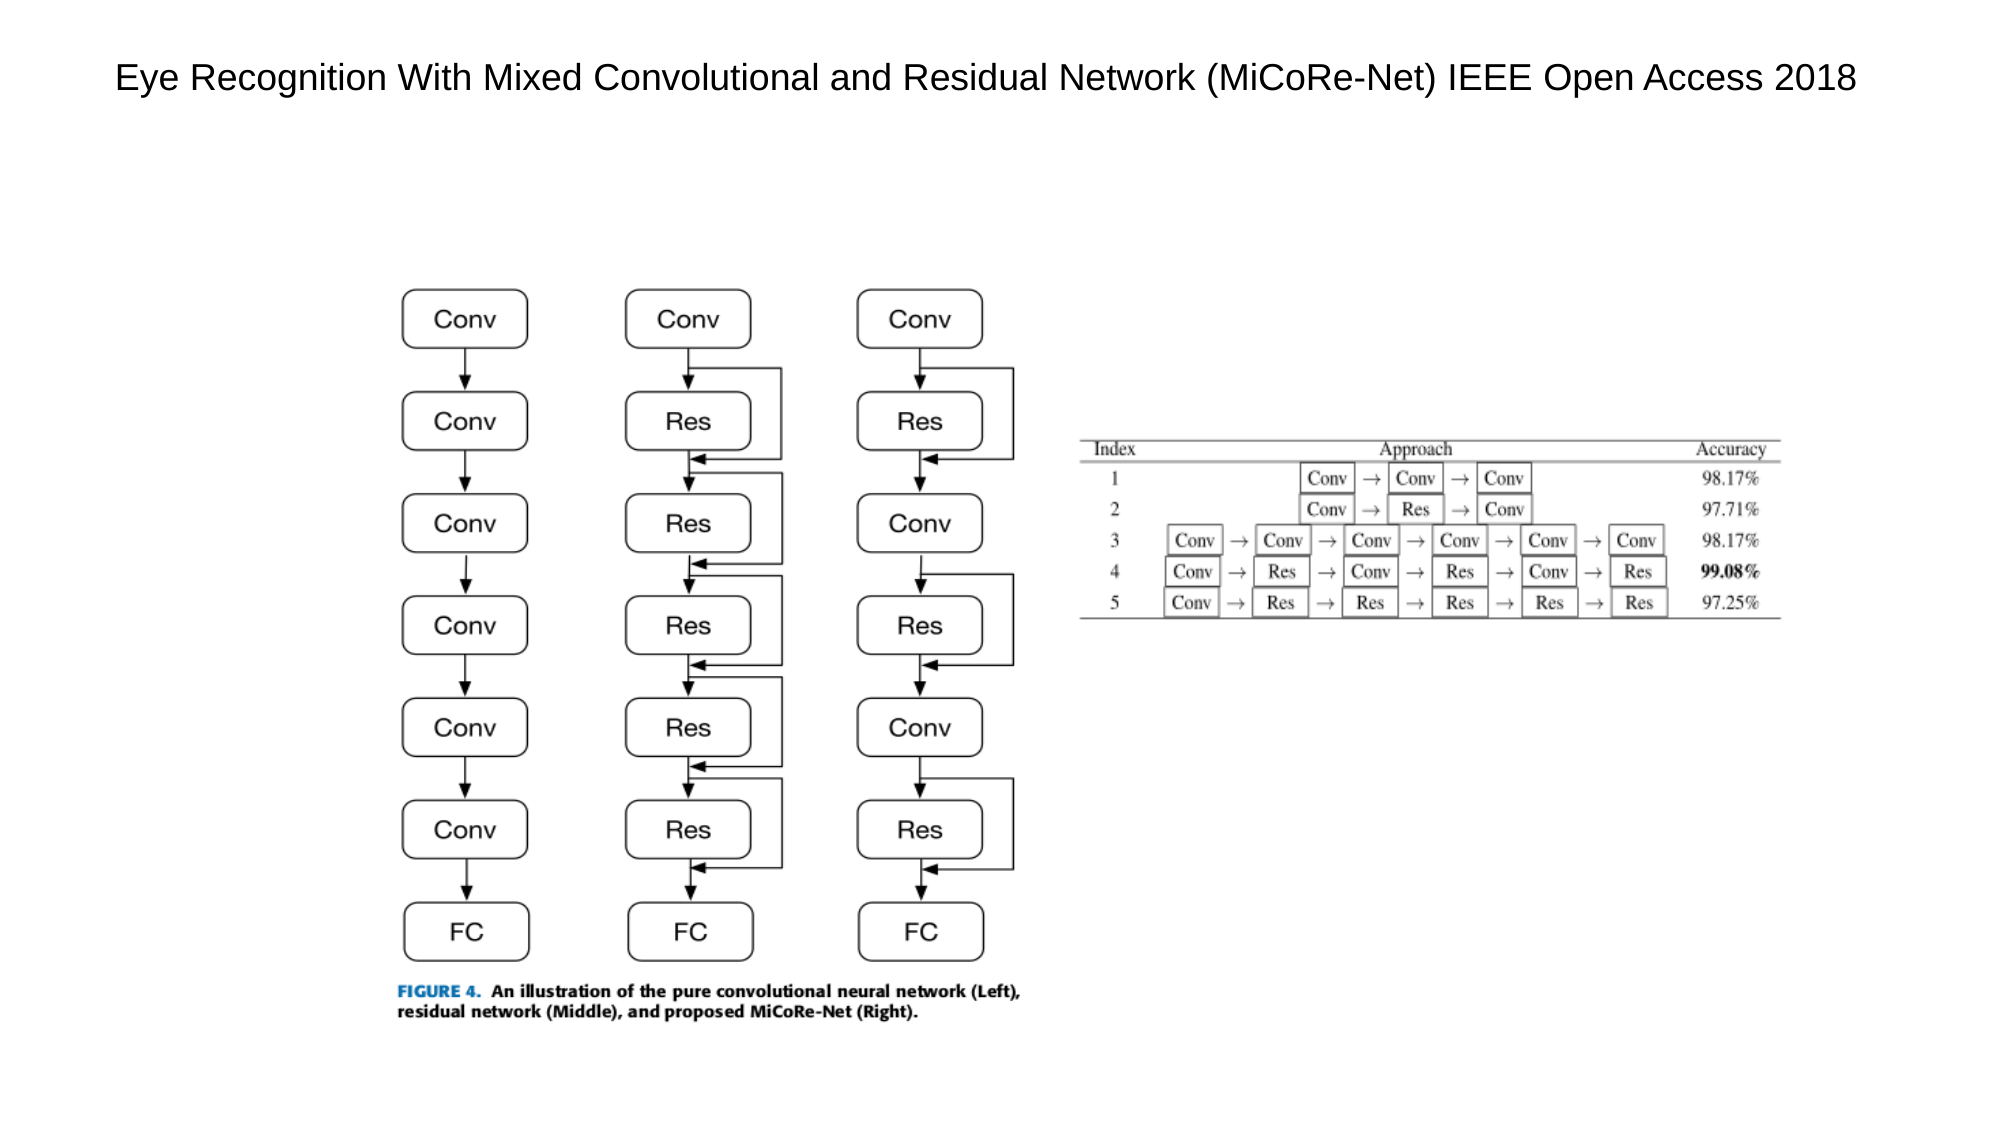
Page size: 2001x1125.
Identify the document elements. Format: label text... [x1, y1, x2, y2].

picture [383, 262, 1043, 1044]
title Eye Recognition With Mixed Convolutional and Residual Network (MiCoRe-Net) IEEE Open Access 2018 [99, 45, 1900, 233]
picture [1069, 432, 1794, 659]
